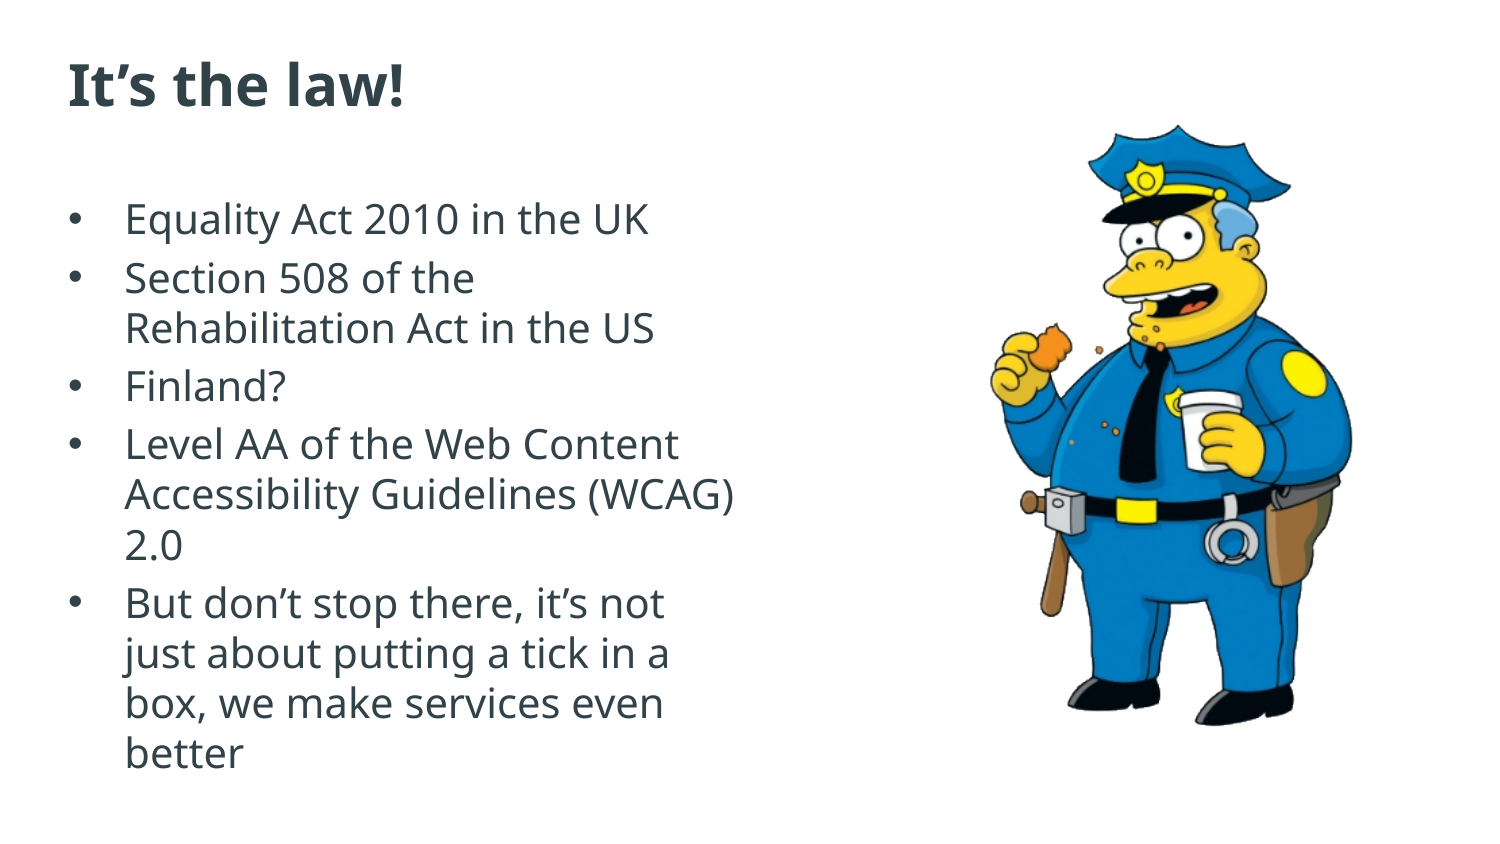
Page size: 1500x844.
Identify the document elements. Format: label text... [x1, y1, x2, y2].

title It’s the law! [53, 8, 1447, 126]
list Equality Act 2010 in the UK Section 508 of the Rehabilitation Act in the US Finland? Level AA of the Web Content Accessibility Guidelines (WCAG) 2.0 But don’t stop there, it’s not just about putting a tick in a box, we make services even better [53, 185, 762, 741]
picture [962, 109, 1377, 737]
